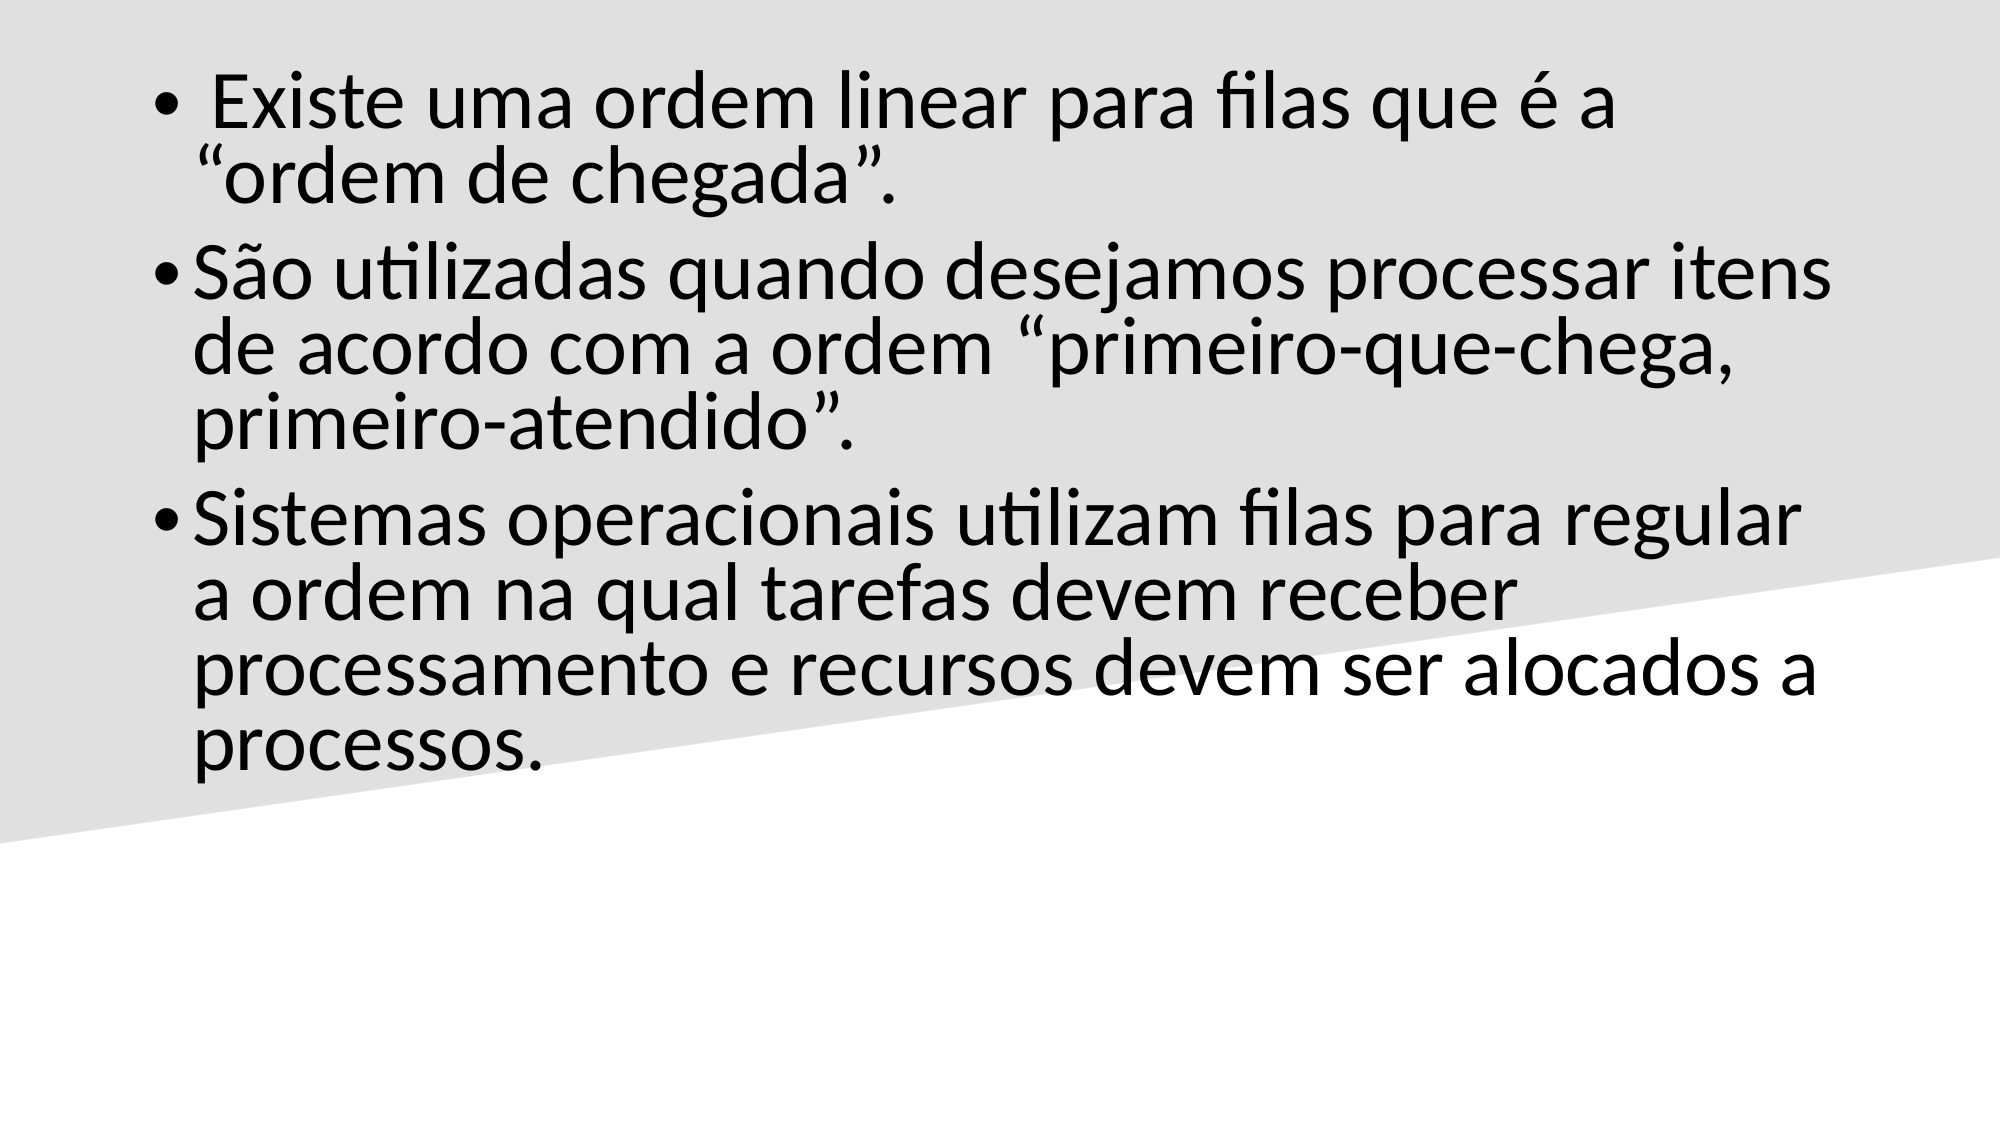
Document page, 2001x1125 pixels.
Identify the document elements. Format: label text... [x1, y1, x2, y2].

text_box Existe uma ordem linear para filas que é a “ordem de chegada”. São utilizadas quando desejamos processar itens de acordo com a ordem “primeiro-que-chega, primeiro-atendido”. Sistemas operacionais utilizam filas para regular a ordem na qual tarefas devem receber processamento e recursos devem ser alocados a processos. [137, 61, 1863, 1050]
